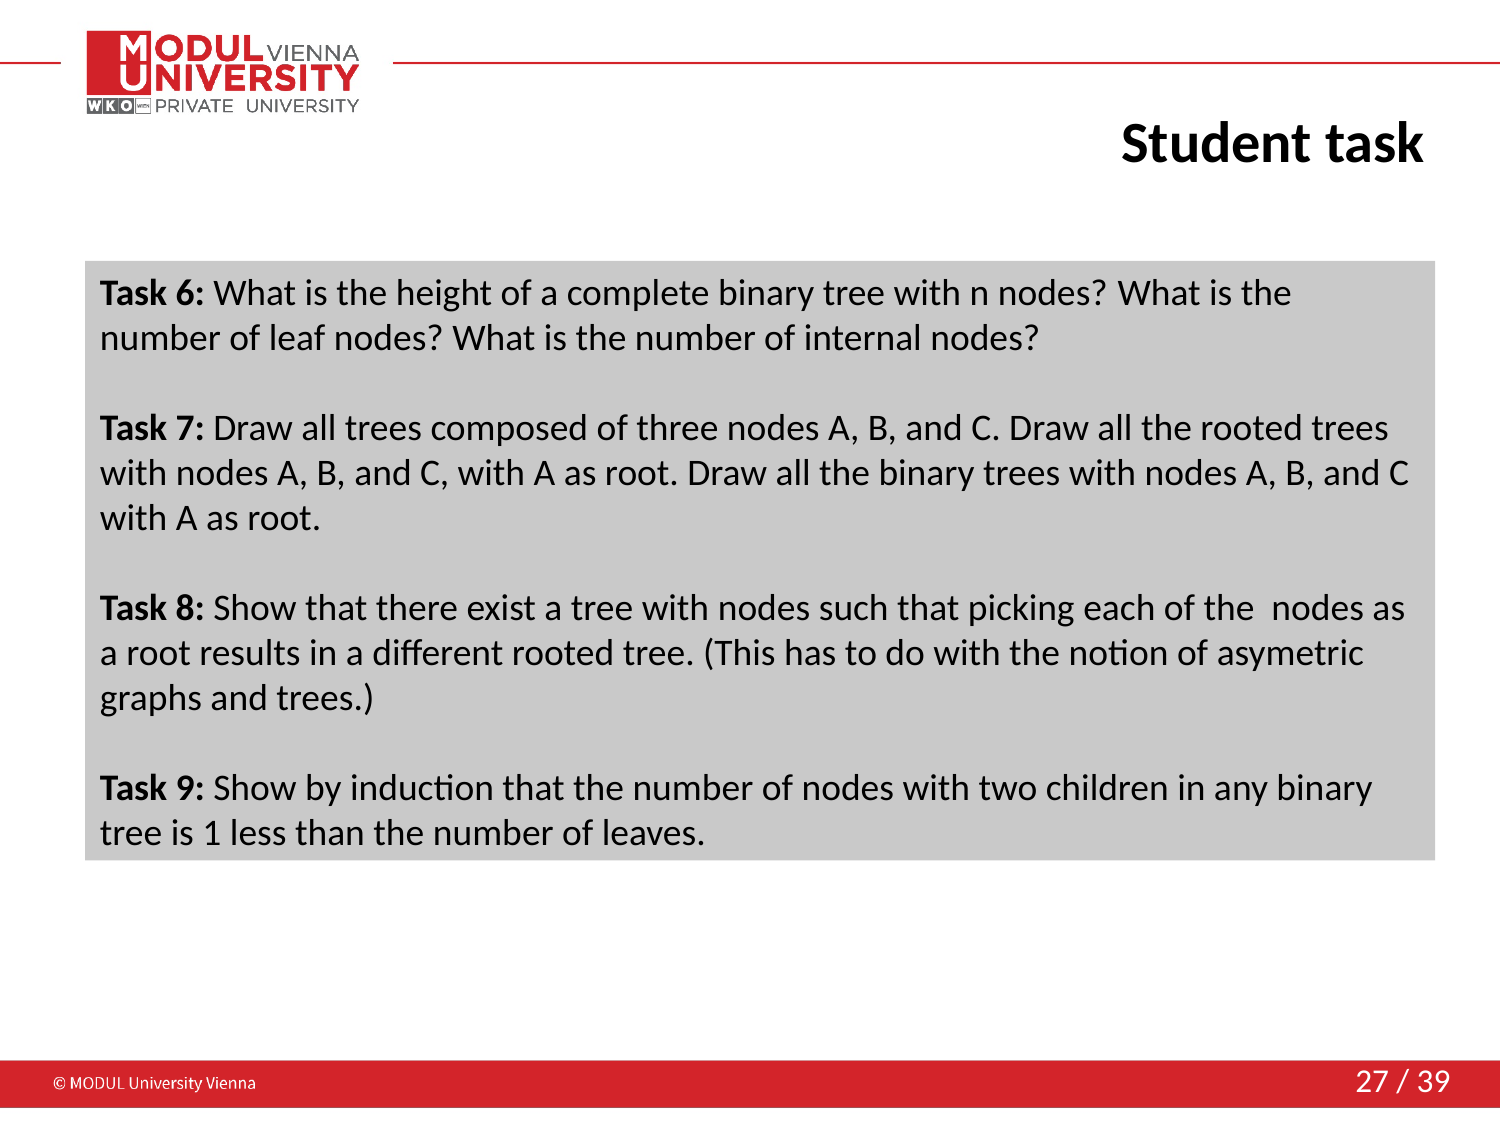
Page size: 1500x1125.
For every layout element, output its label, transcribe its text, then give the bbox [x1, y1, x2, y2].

picture [0, 0, 1500, 1125]
title Student task [75, 44, 1425, 233]
